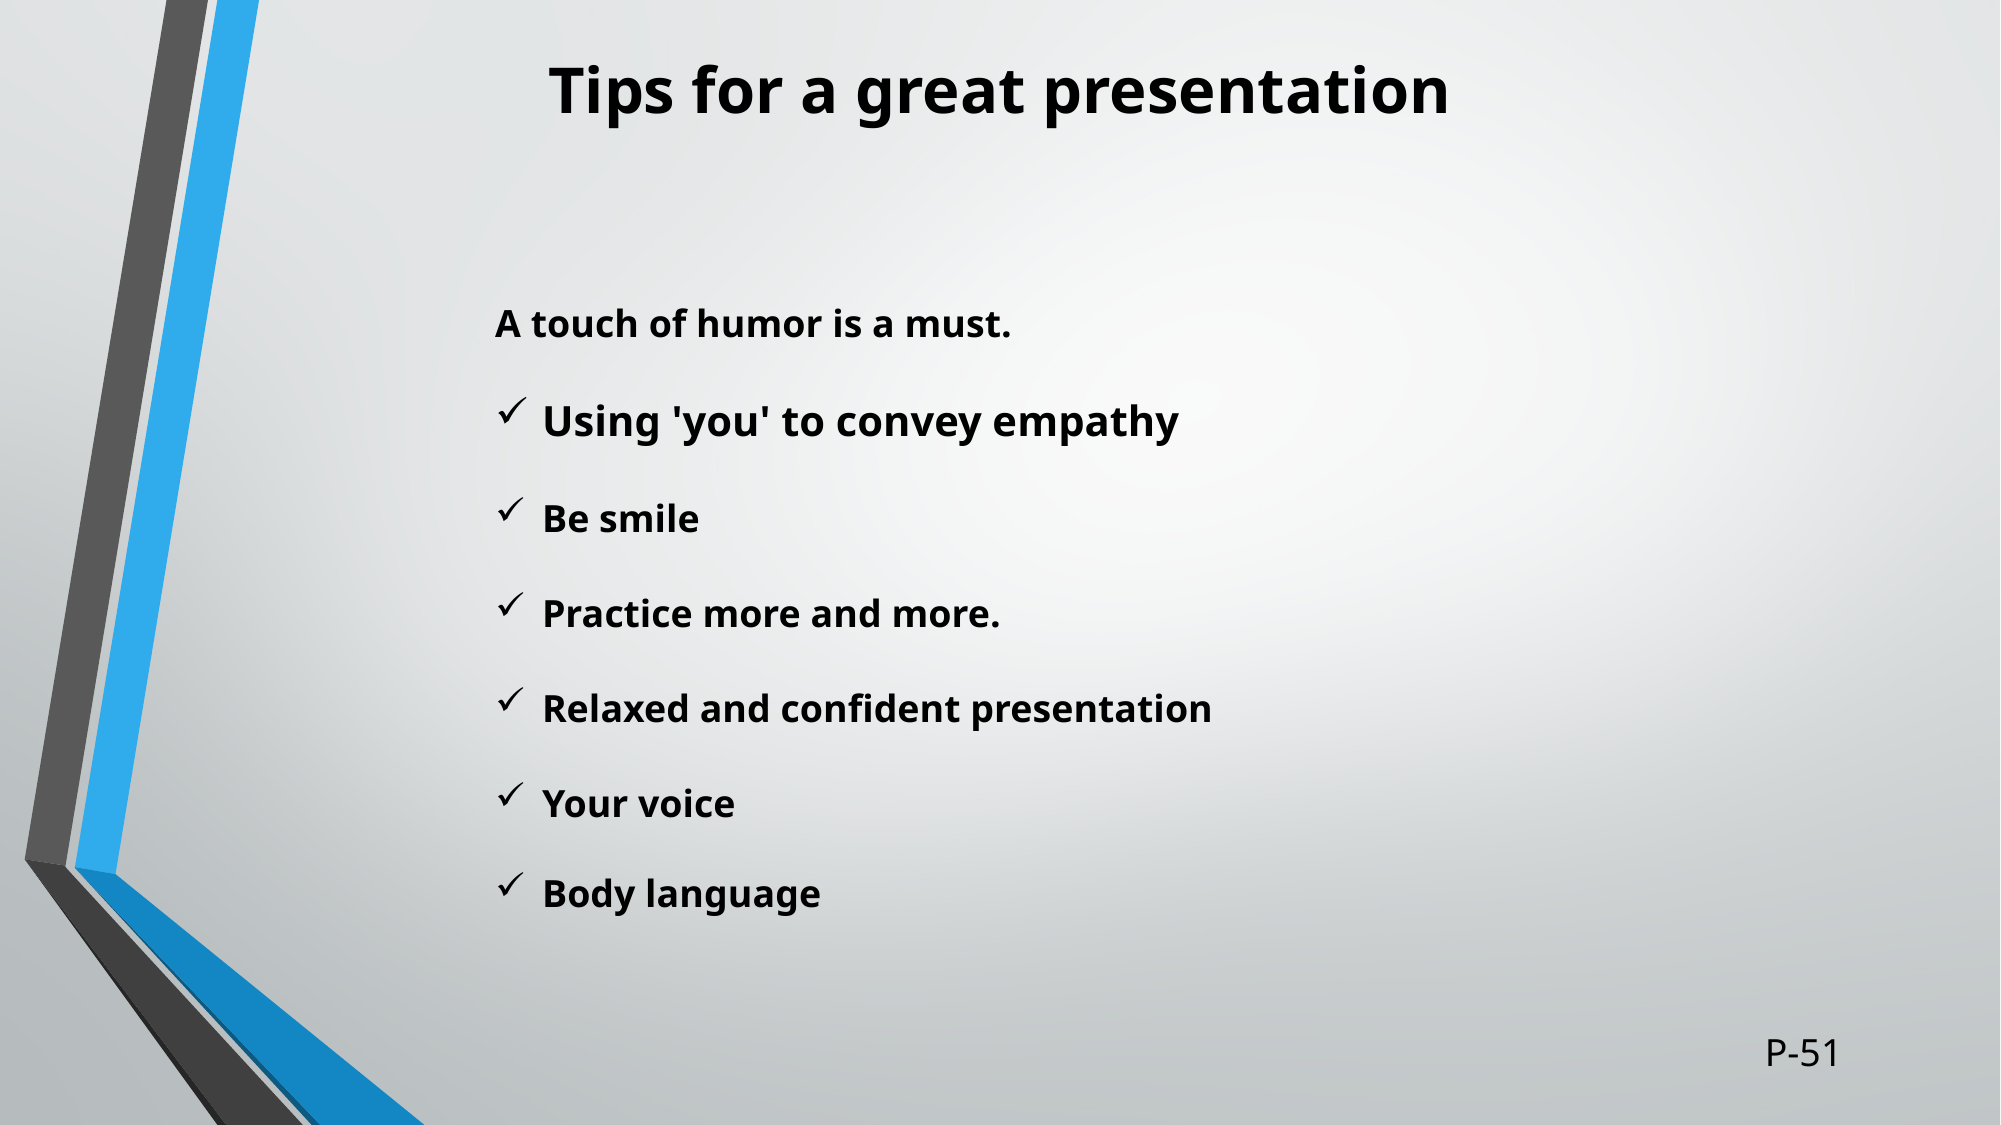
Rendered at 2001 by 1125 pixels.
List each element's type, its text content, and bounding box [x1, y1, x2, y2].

title Tips for a great presentation [133, 42, 1867, 134]
text_box A touch of humor is a must. Using 'you' to convey empathy Be smile Practice more and more. Relaxed and confident presentation Your voice Body language [480, 292, 1620, 968]
text_box P-51 [1749, 1021, 1920, 1082]
